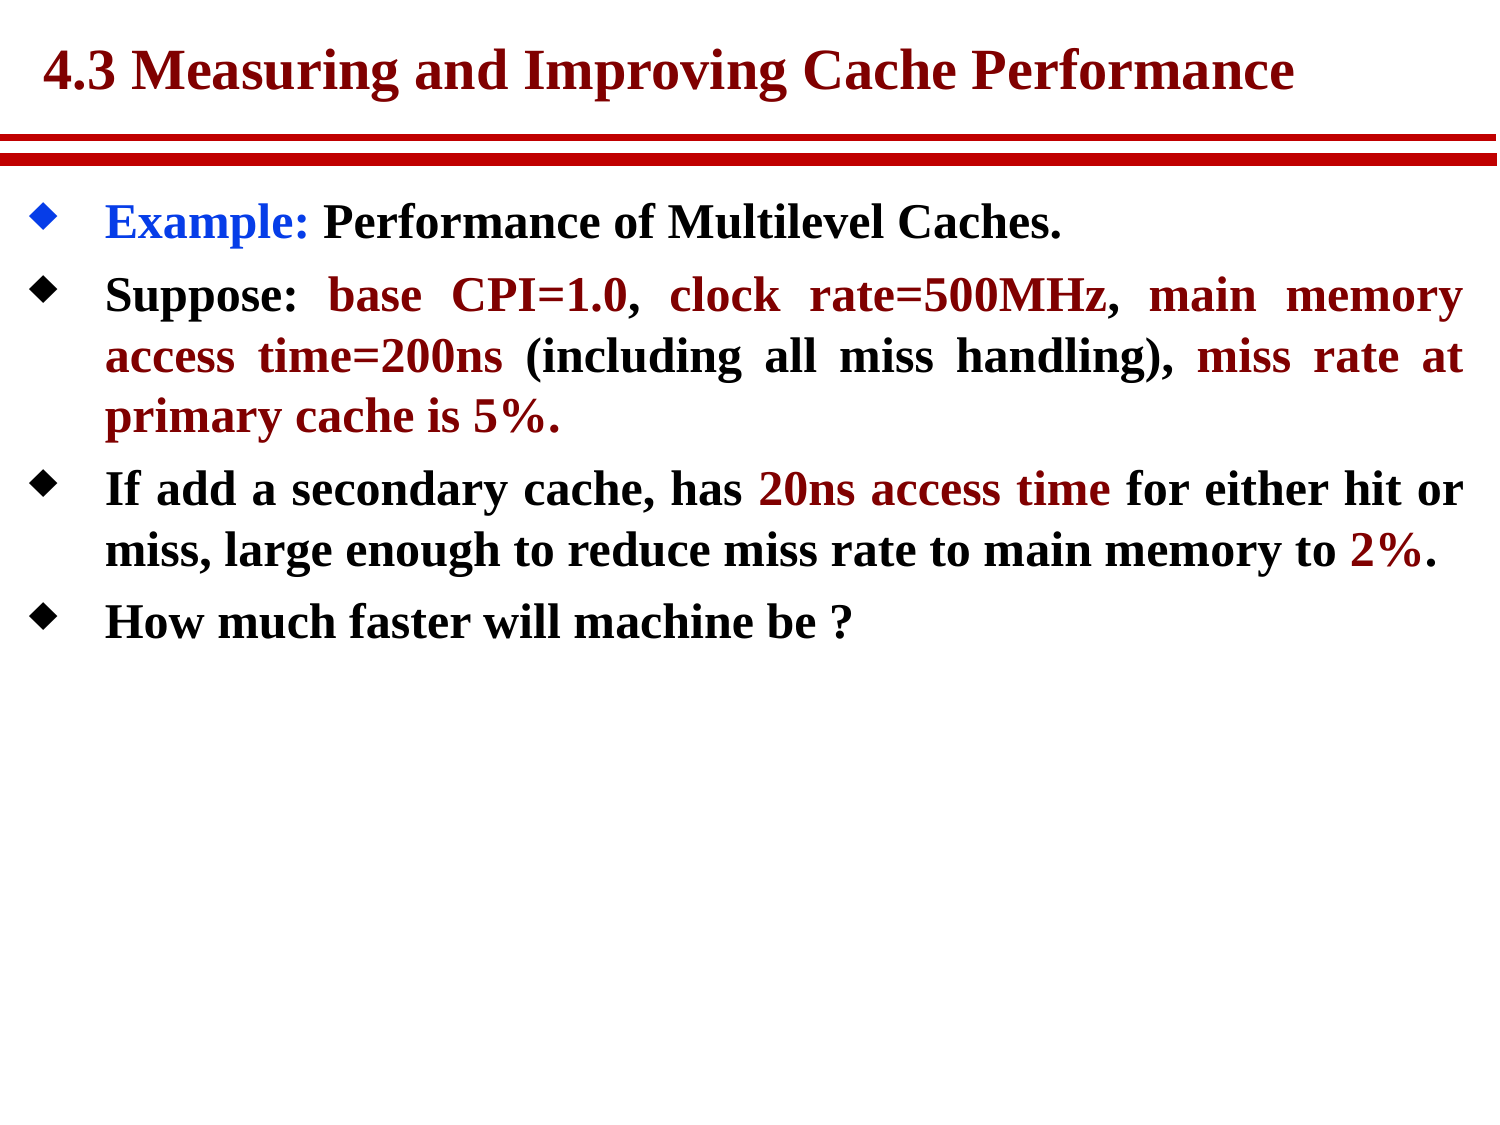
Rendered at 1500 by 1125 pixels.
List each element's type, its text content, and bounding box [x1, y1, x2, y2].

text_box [0, 137, 1498, 160]
title 4.3 Measuring and Improving Cache Performance [33, 36, 1321, 107]
text_box Example: Performance of Multilevel Caches. Suppose: base CPI=1.0, clock rate=500MHz, main memory access time=200ns (including all miss handling), miss rate at primary cache is 5%. If add a secondary cache, has 20ns access time for either hit or miss, large enough to reduce miss rate to main memory to 2%. How much faster will machine be ? [15, 181, 1479, 657]
